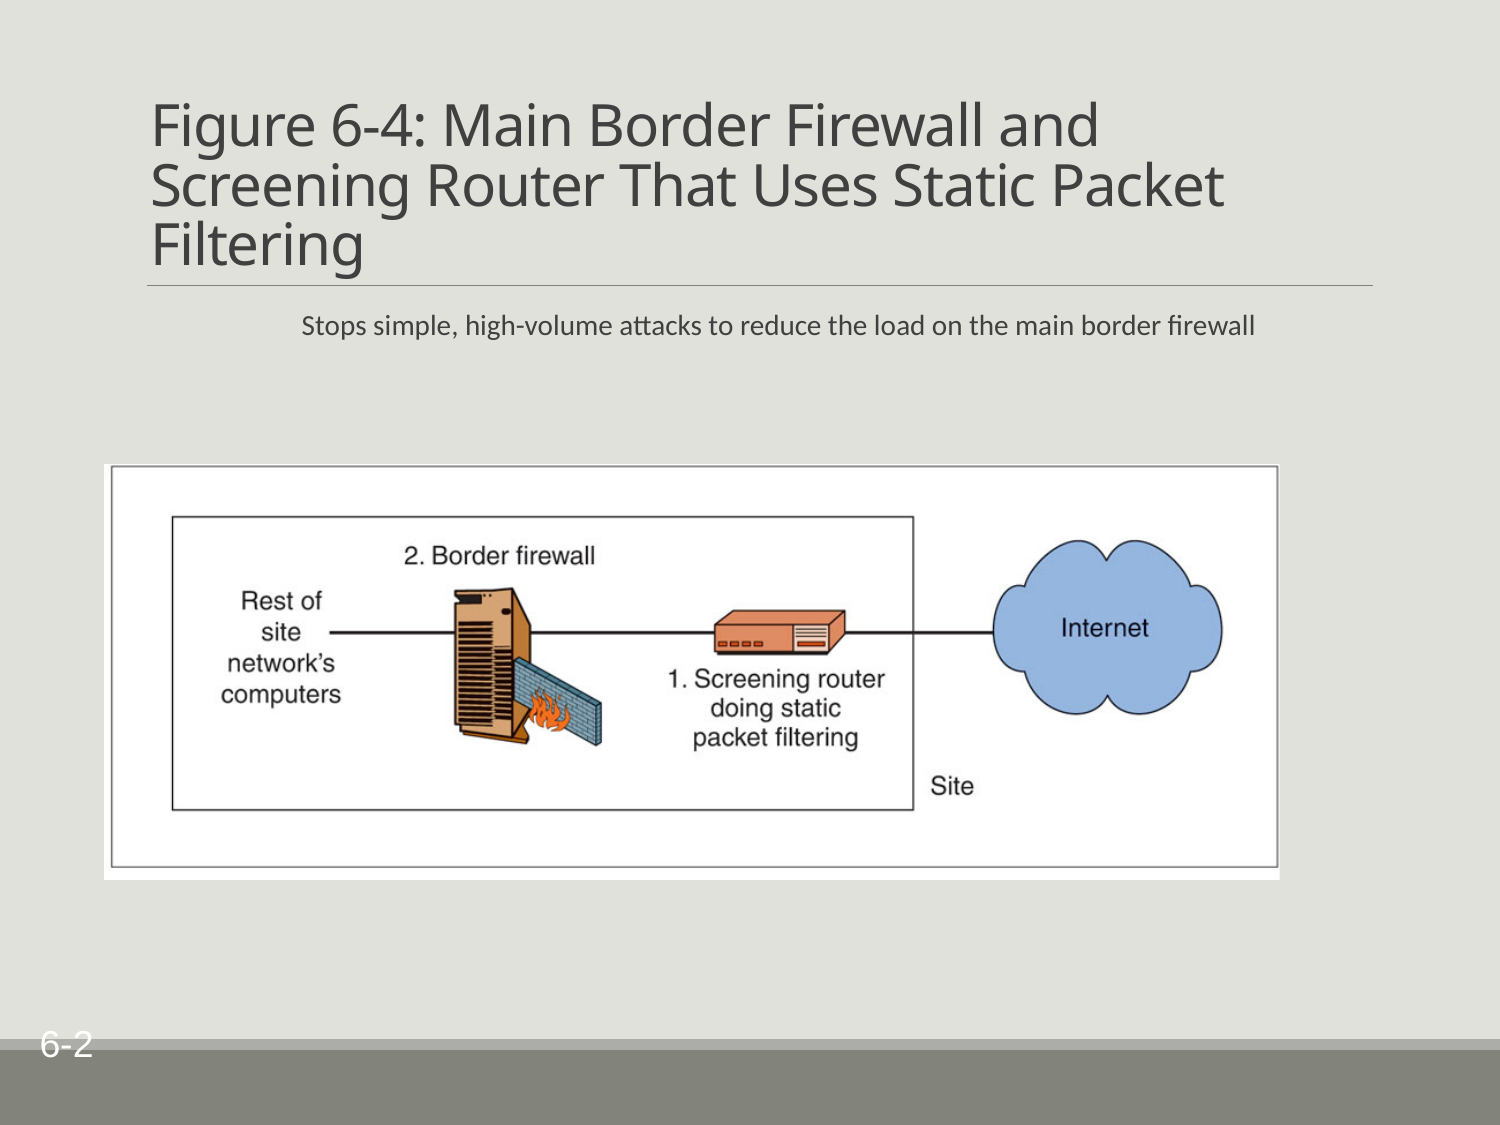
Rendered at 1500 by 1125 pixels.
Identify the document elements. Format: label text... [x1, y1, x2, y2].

title Figure 6-4: Main Border Firewall and Screening Router That Uses Static Packet Filtering [135, 47, 1373, 285]
text_box 6-2 [24, 1012, 163, 1088]
list Stops simple, high-volume attacks to reduce the load on the main border firewall [135, 302, 1373, 963]
picture [103, 463, 1281, 881]
